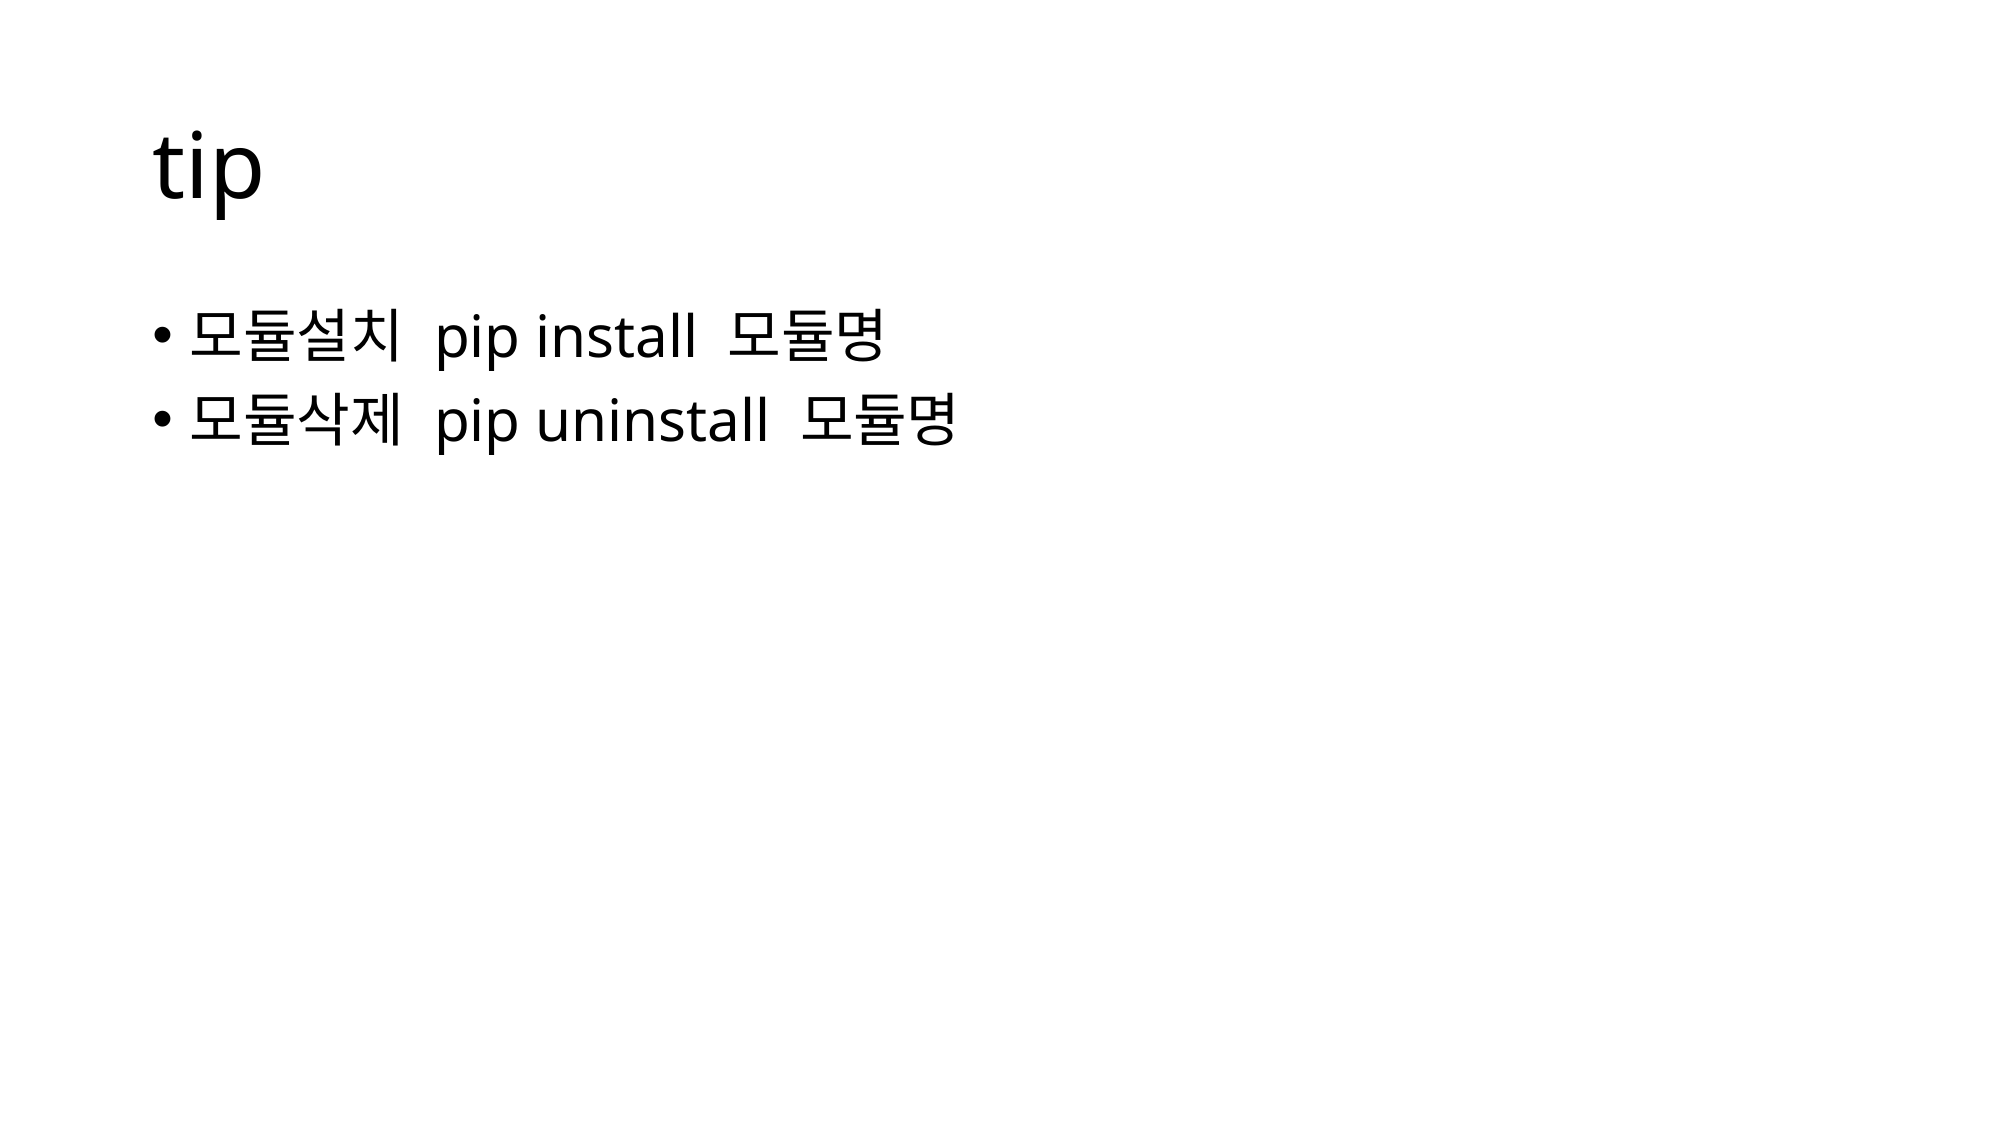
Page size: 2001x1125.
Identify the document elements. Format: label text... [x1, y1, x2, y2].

list 모듈설치 pip install 모듈명 모듈삭제 pip uninstall 모듈명 [137, 299, 1863, 1014]
title tip [137, 59, 1863, 278]
